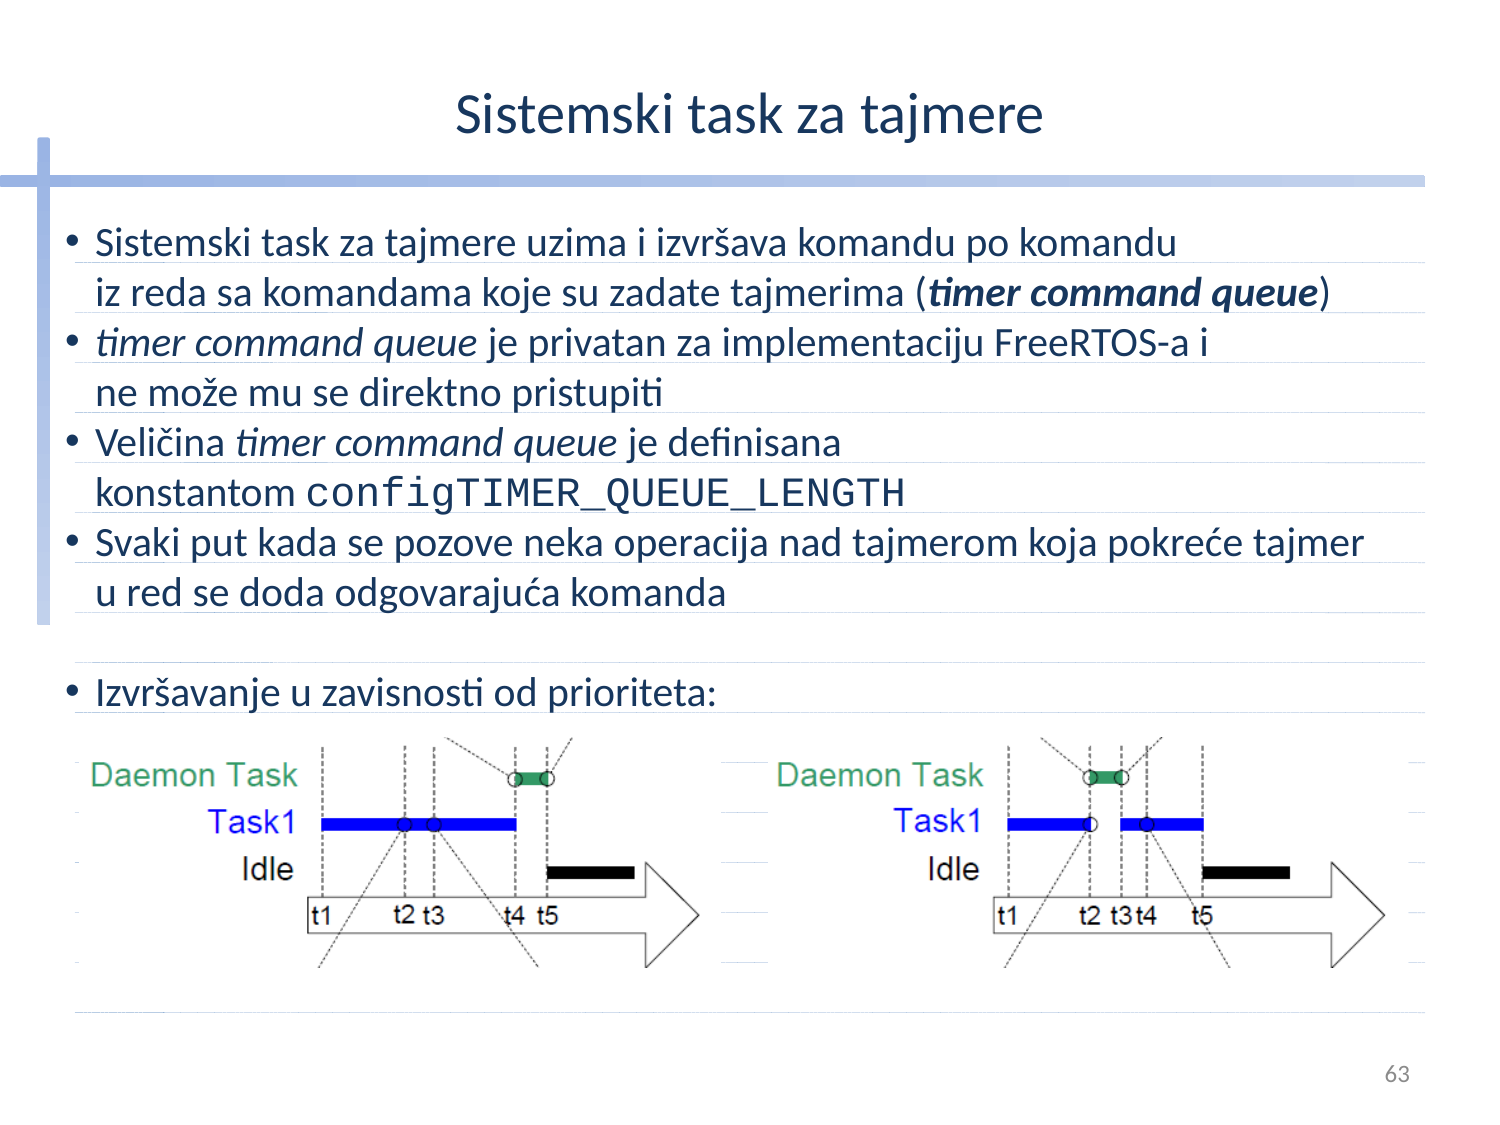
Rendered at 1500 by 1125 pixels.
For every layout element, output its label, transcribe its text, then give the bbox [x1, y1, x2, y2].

picture [767, 737, 1408, 968]
picture [79, 737, 721, 968]
slide_number 63 [1074, 1042, 1425, 1103]
list Sistemski task za tajmere uzima i izvršava komandu po komandu iz reda sa komandama koje su zadate tajmerima (timer command queue) timer command queue je privatan za implementaciju FreeRTOS-a i ne može mu se direktno pristupiti Veličina timer command queue je definisana konstantom configTIMER_QUEUE_LENGTH Svaki put kada se pozove neka operacija nad tajmerom koja pokreće tajmer u red se doda odgovarajuća komanda Izvršavanje u zavisnosti od prioriteta: [50, 207, 1450, 1025]
title Sistemski task za tajmere [75, 45, 1425, 175]
